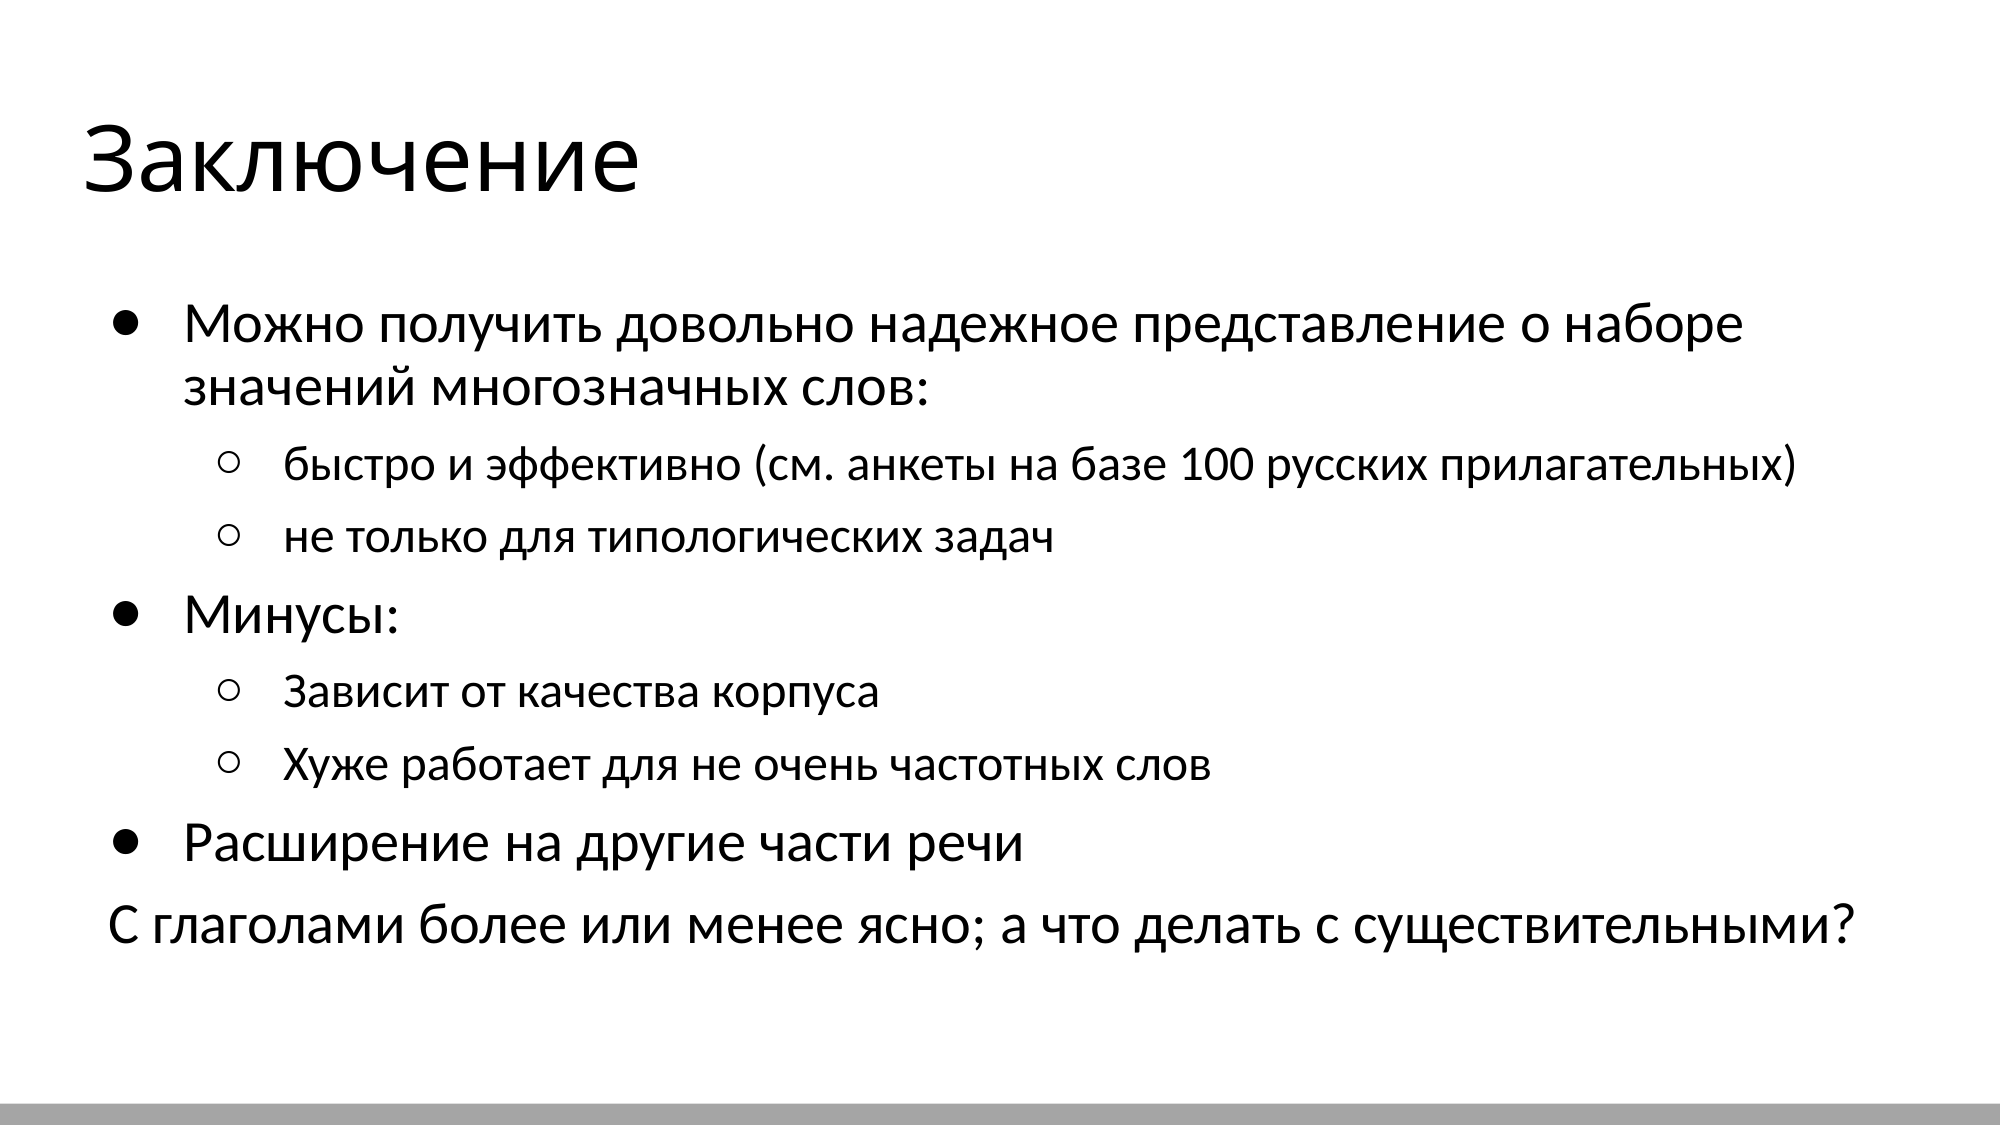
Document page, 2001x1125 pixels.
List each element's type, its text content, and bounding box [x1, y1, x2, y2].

title Заключение [68, 97, 1932, 252]
list Можно получить довольно надежное представление о наборе значений многозначных слов: быстро и эффективно (см. анкеты на базе 100 русских прилагательных) не только для типологических задач Минусы: Зависит от качества корпуса Хуже работает для не очень частотных слов Расширение на другие части речи С глаголами более или менее ясно; а что делать с существительными? [68, 276, 1932, 1000]
